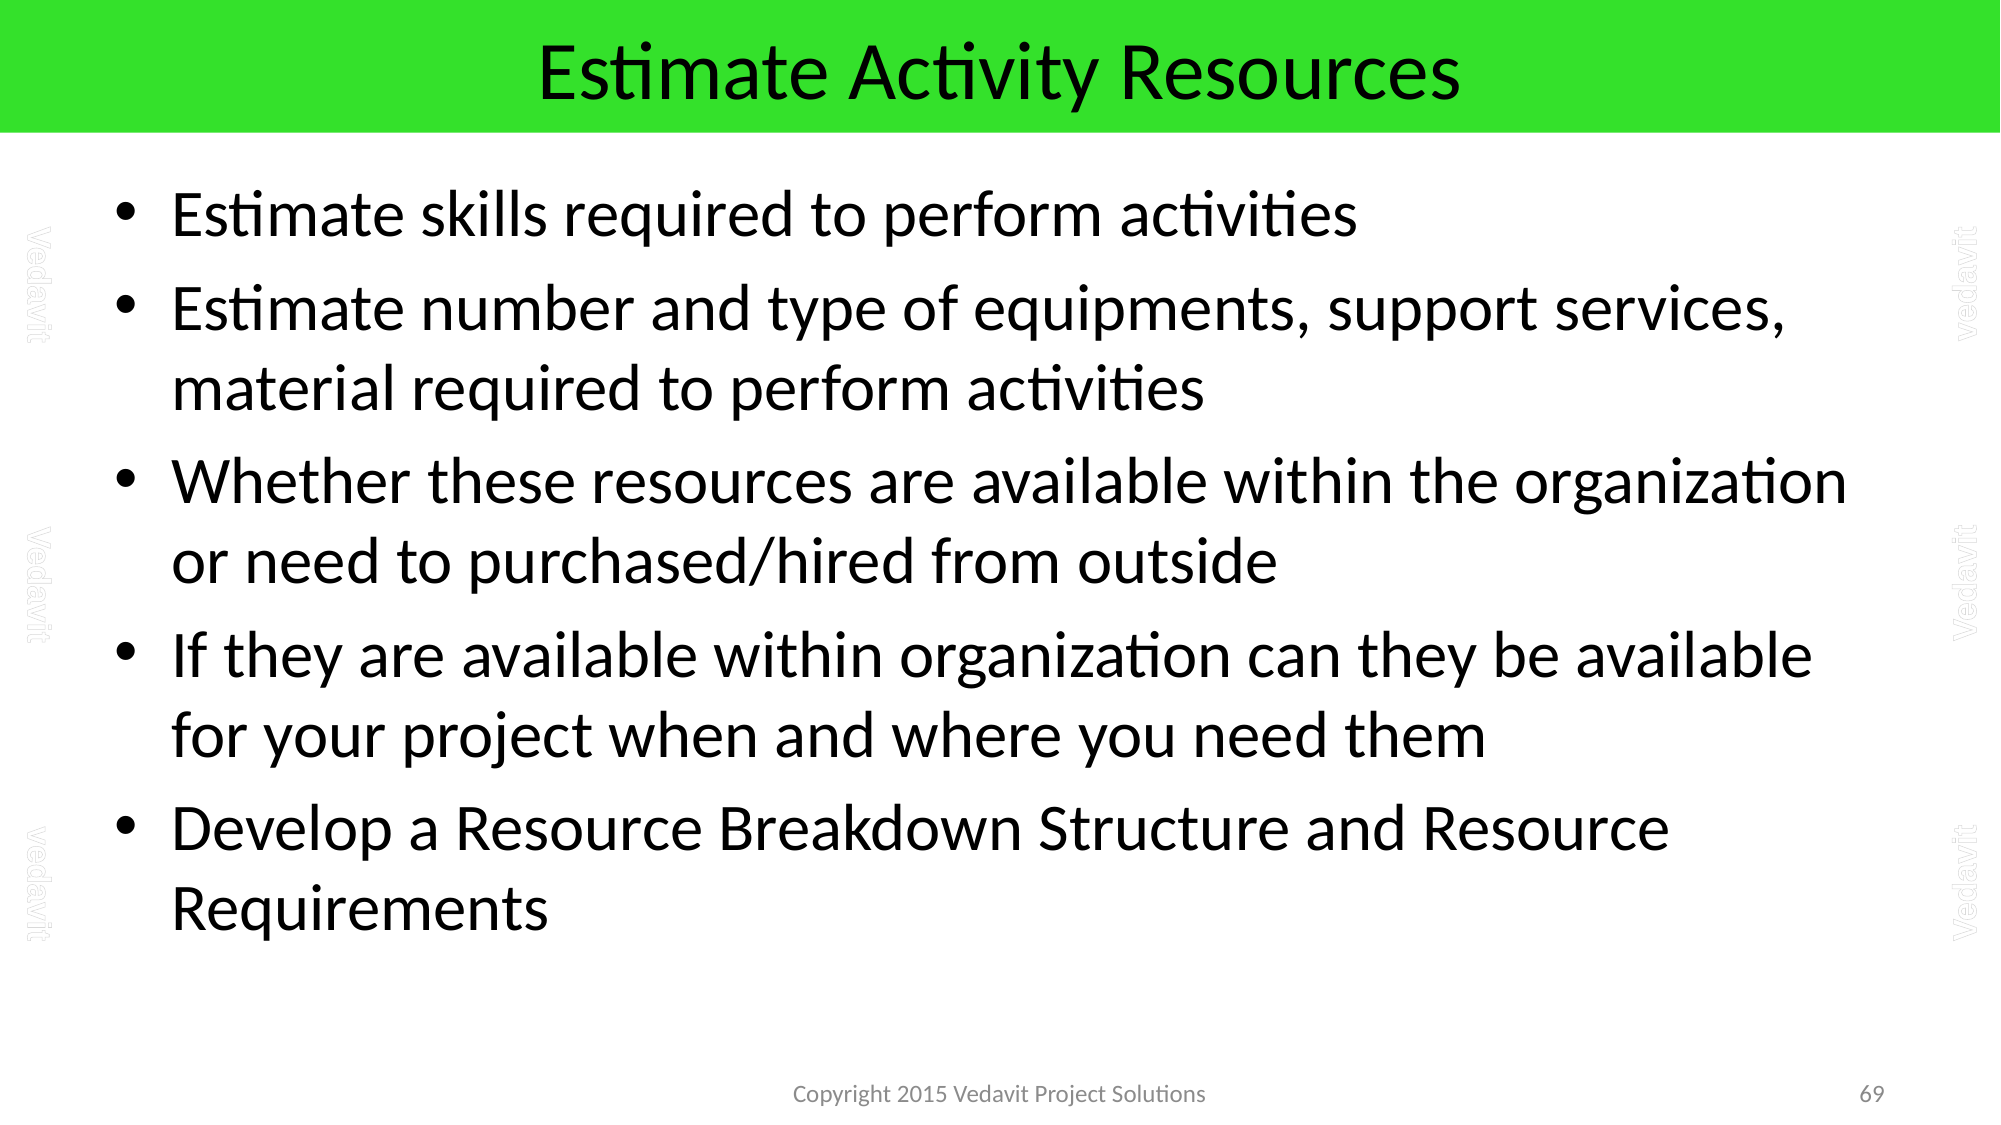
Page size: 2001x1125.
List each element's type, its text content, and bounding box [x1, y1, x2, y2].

footer Copyright 2015 Vedavit Project Solutions [683, 1062, 1317, 1123]
title Estimate Activity Resources [0, 0, 2000, 133]
list Estimate skills required to perform activities Estimate number and type of equipments, support services, material required to perform activities Whether these resources are available within the organization or need to purchased/hired from outside If they are available within organization can they be available for your project when and where you need them Develop a Resource Breakdown Structure and Resource Requirements [99, 162, 1900, 1000]
slide_number 69 [1433, 1062, 1900, 1123]
